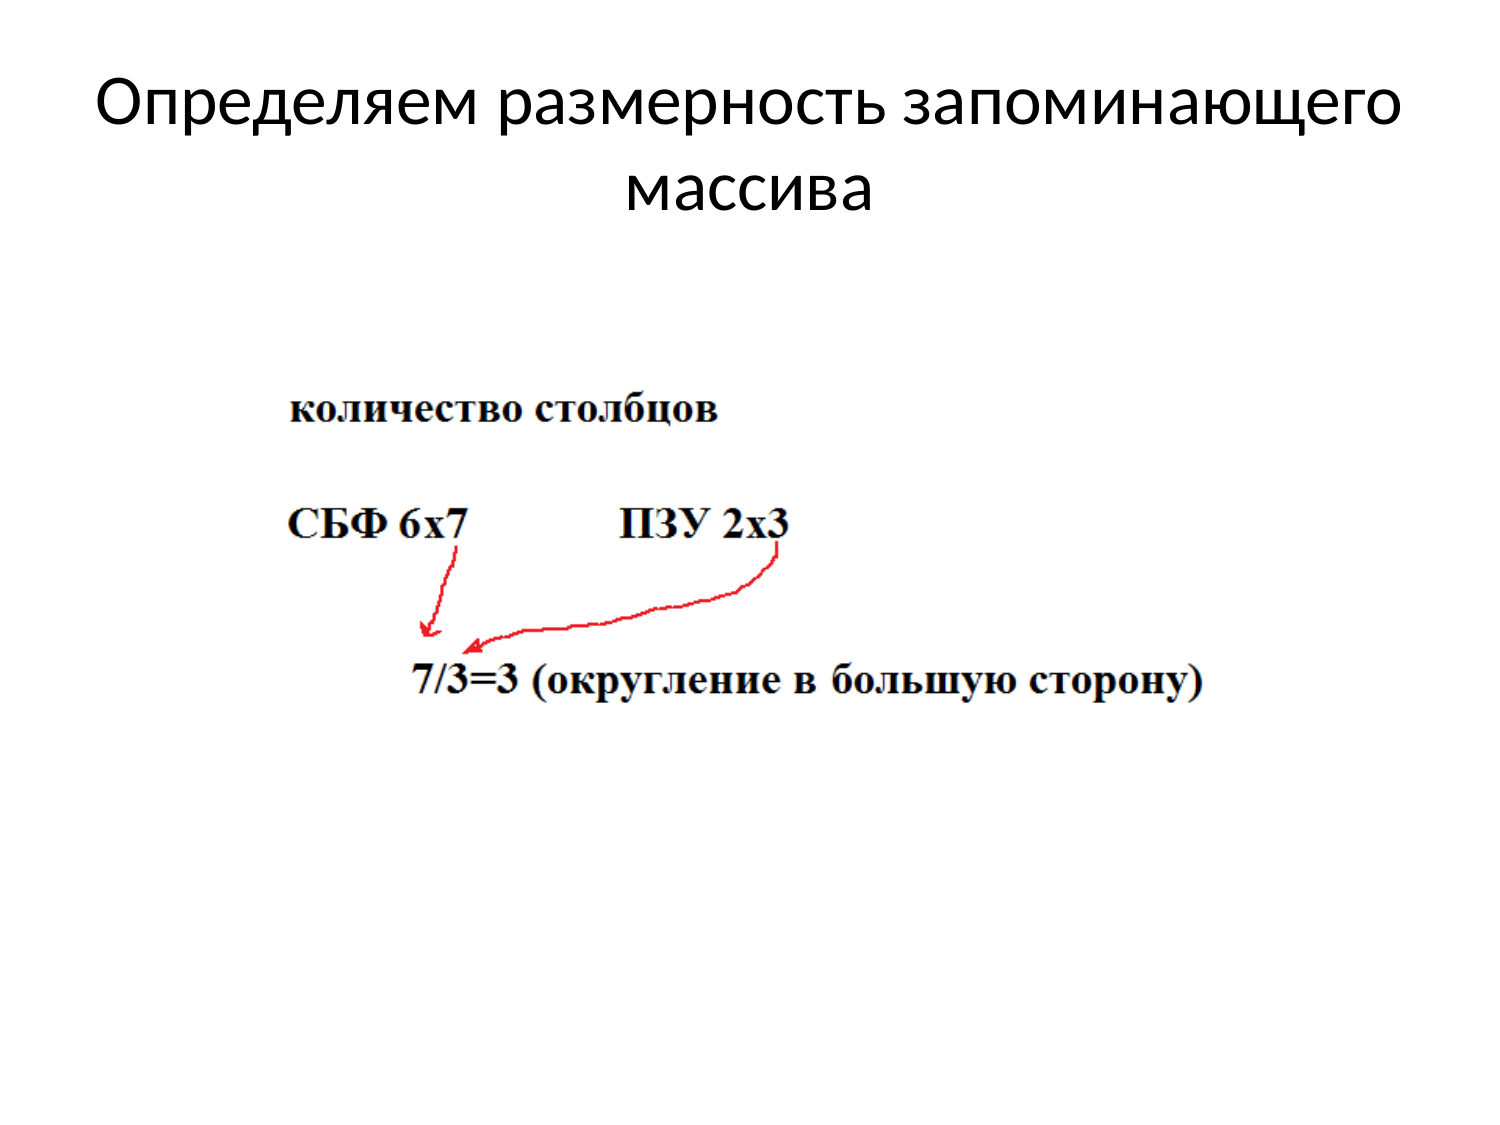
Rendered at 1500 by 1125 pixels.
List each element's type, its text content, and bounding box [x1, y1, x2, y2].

title Определяем размерность запоминающего массива [75, 45, 1425, 233]
picture [242, 364, 1258, 761]
